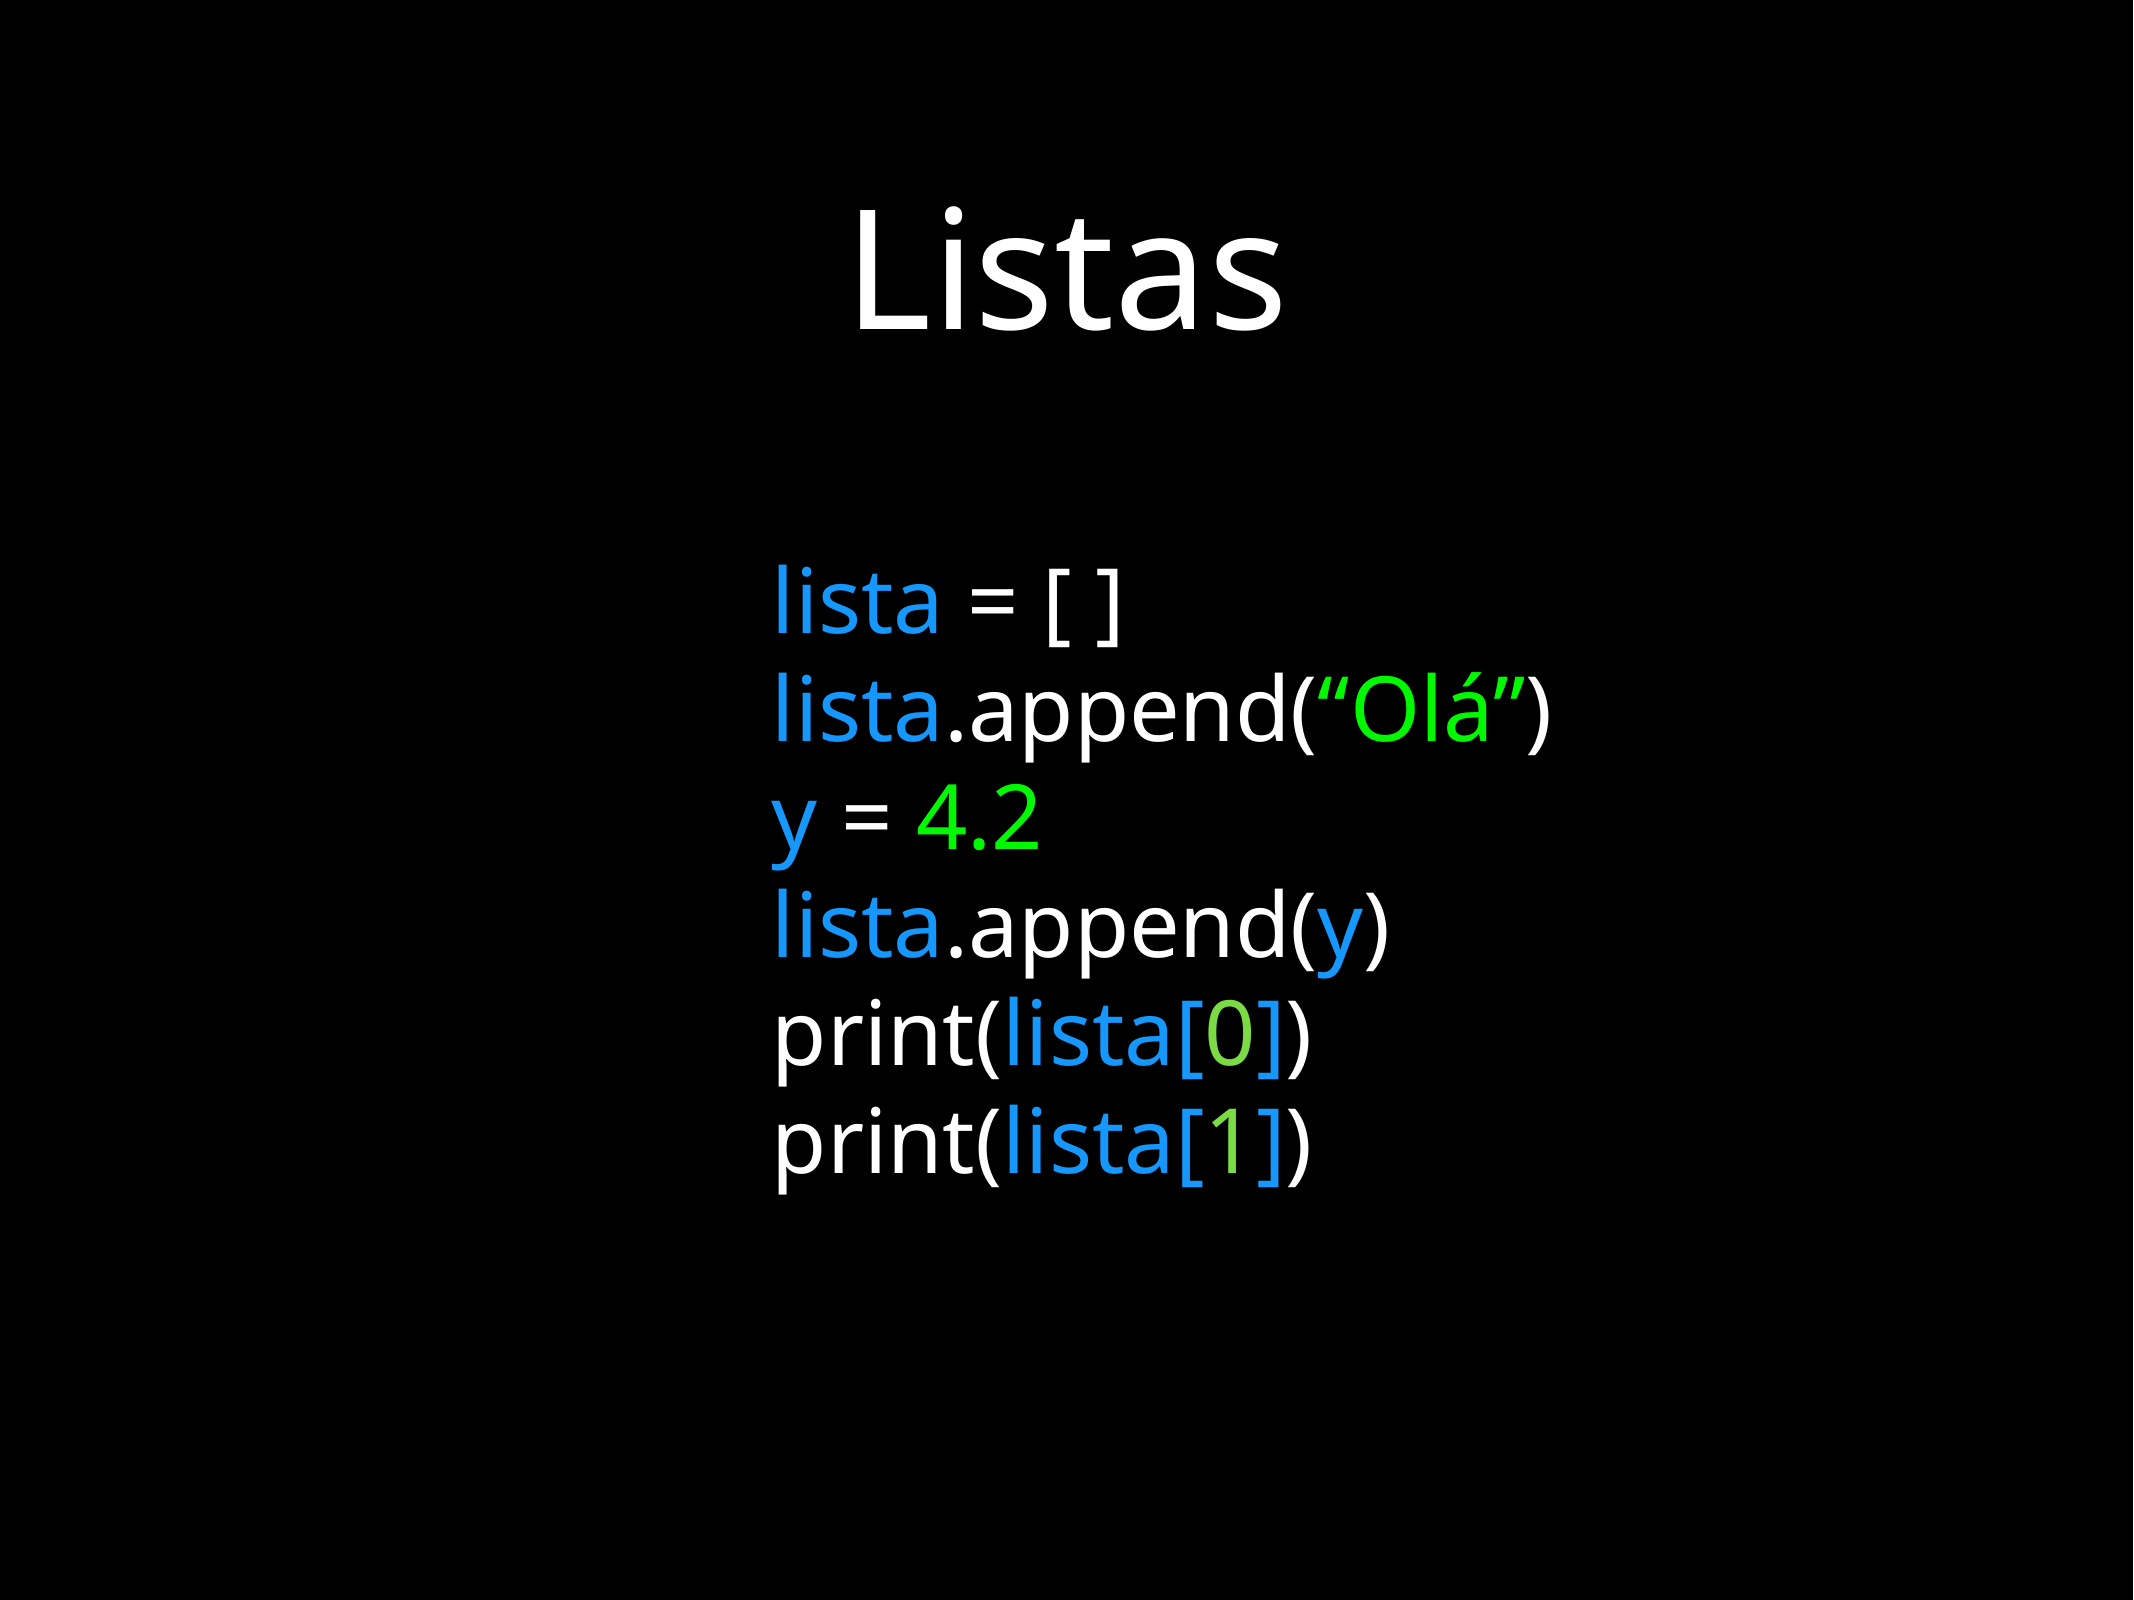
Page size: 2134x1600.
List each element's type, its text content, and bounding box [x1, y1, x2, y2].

subtitle lista = [ ] lista.append(“Olá”) y = 4.2 lista.append(y) print(lista[0]) print(lista[1]) [763, 528, 1862, 1207]
title Listas [207, 0, 1926, 372]
